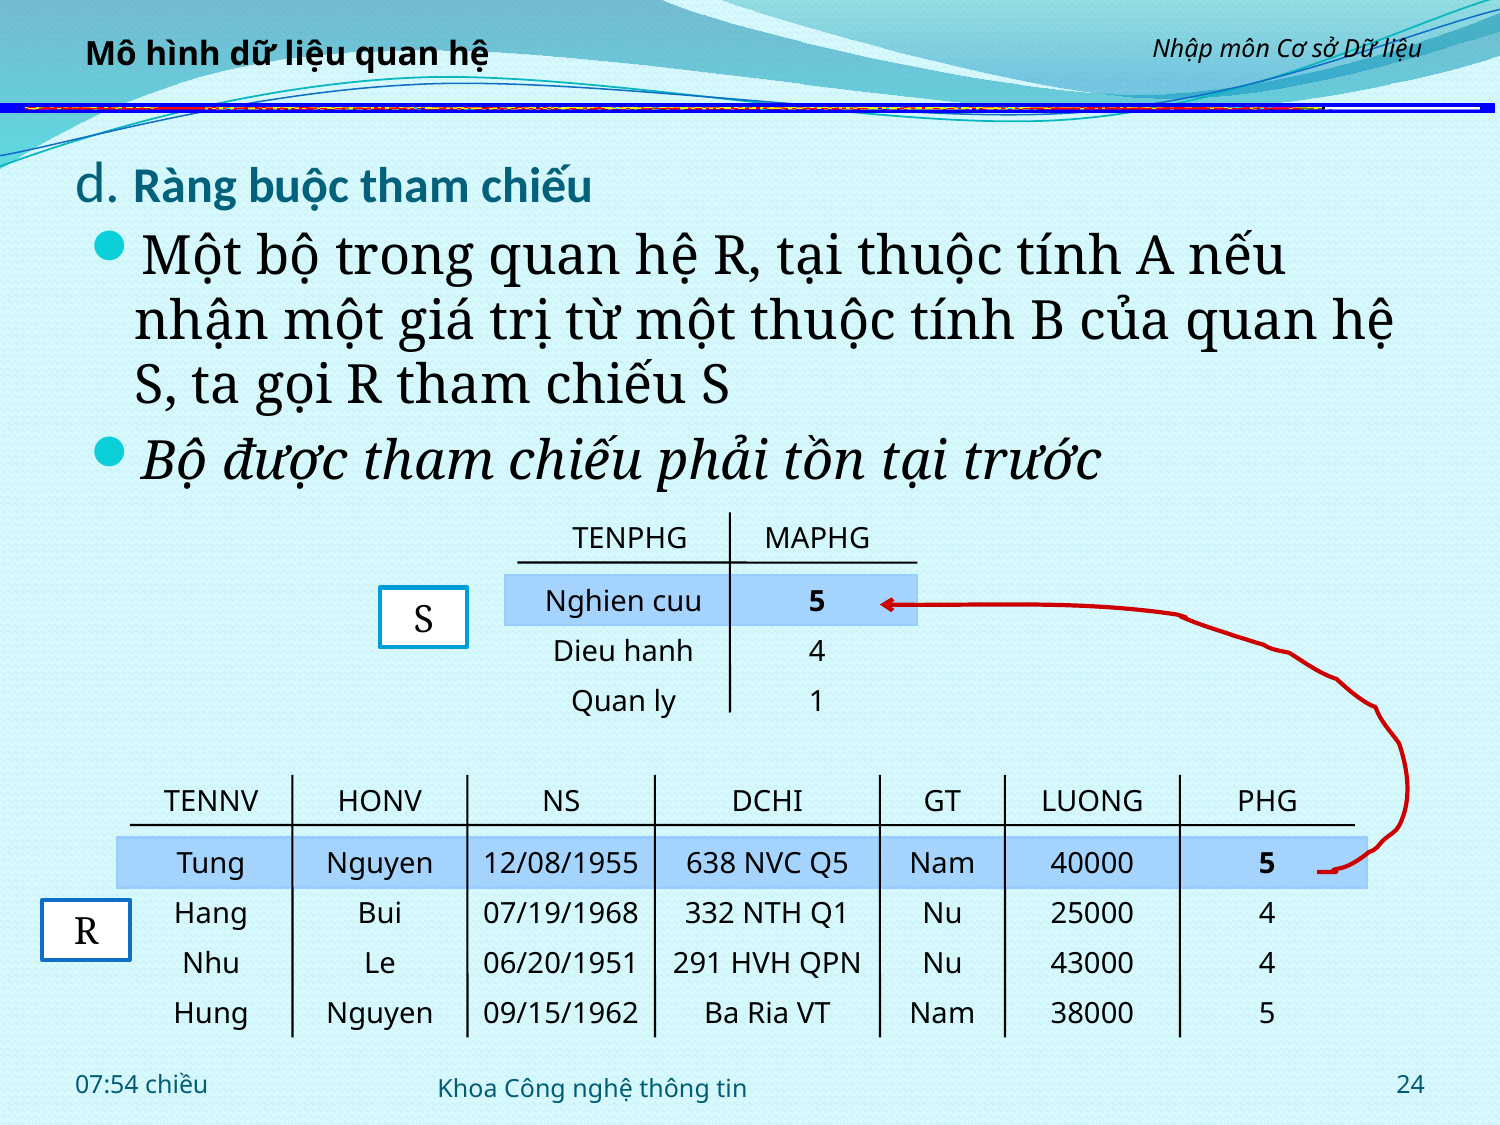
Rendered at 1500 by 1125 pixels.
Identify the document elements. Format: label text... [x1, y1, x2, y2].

title Các qui tắc chuyển đổi (tt) [1413, 514, 1419, 1006]
list Một bộ trong quan hệ R, tại thuộc tính A nếu nhận một giá trị từ một thuộc tính B của quan hệ S, ta gọi R tham chiếu S Bộ được tham chiếu phải tồn tại trước [74, 212, 1426, 1006]
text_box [0, 24, 1500, 113]
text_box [42, 512, 1413, 1038]
footer Khoa Công nghệ thông tin [437, 1049, 988, 1103]
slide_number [75, 1049, 425, 1103]
title d. Ràng buộc tham chiếu [74, 124, 1426, 212]
slide_number 24 [1299, 1042, 1425, 1103]
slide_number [1299, 1042, 1417, 1049]
